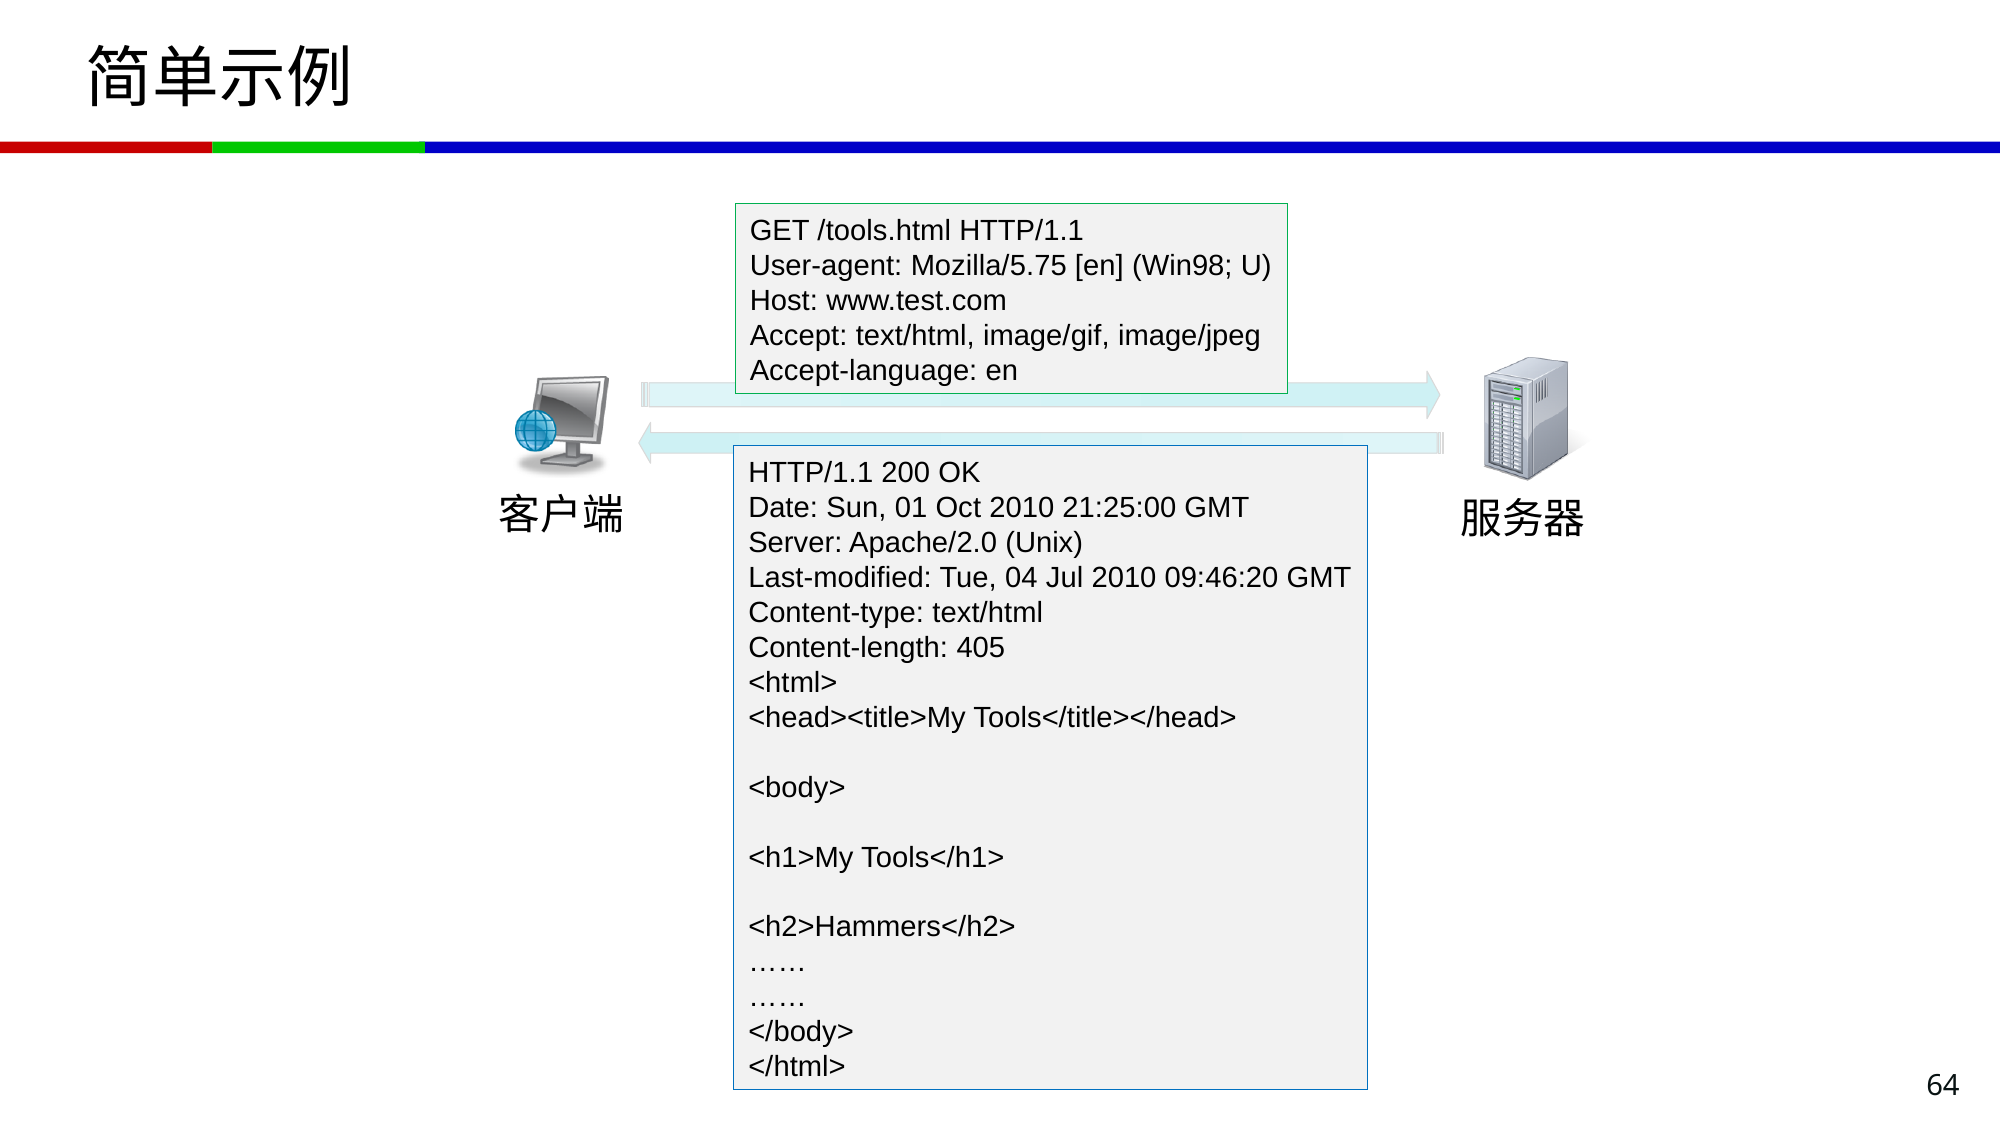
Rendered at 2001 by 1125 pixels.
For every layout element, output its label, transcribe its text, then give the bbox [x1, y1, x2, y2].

text_box [640, 369, 1442, 421]
title 简单示例 [70, 11, 1930, 138]
picture [1468, 352, 1601, 485]
text_box 客户端 [483, 480, 639, 546]
text_box HTTP/1.1 200 OK Date: Sun, 01 Oct 2010 21:25:00 GMT Server: Apache/2.0 (Unix) Last-modified: Tue, 04 Jul 2010 09:46:20 GMT Content-type: text/html Content-length: 405 <html> <head><title>My Tools</title></head> <body> <h1>My Tools</h1> <h2>Hammers</h2> …… …… </body> </html> [733, 445, 1368, 1090]
text_box 服务器 [1445, 484, 1601, 550]
text_box GET /tools.html HTTP/1.1 User-agent: Mozilla/5.75 [en] (Win98; U) Host: www.test.com Accept: text/html, image/gif, image/jpeg Accept-language: en [735, 203, 1288, 394]
slide_number 64 [1779, 1058, 1975, 1100]
picture [506, 367, 617, 478]
text_box [636, 420, 1446, 466]
